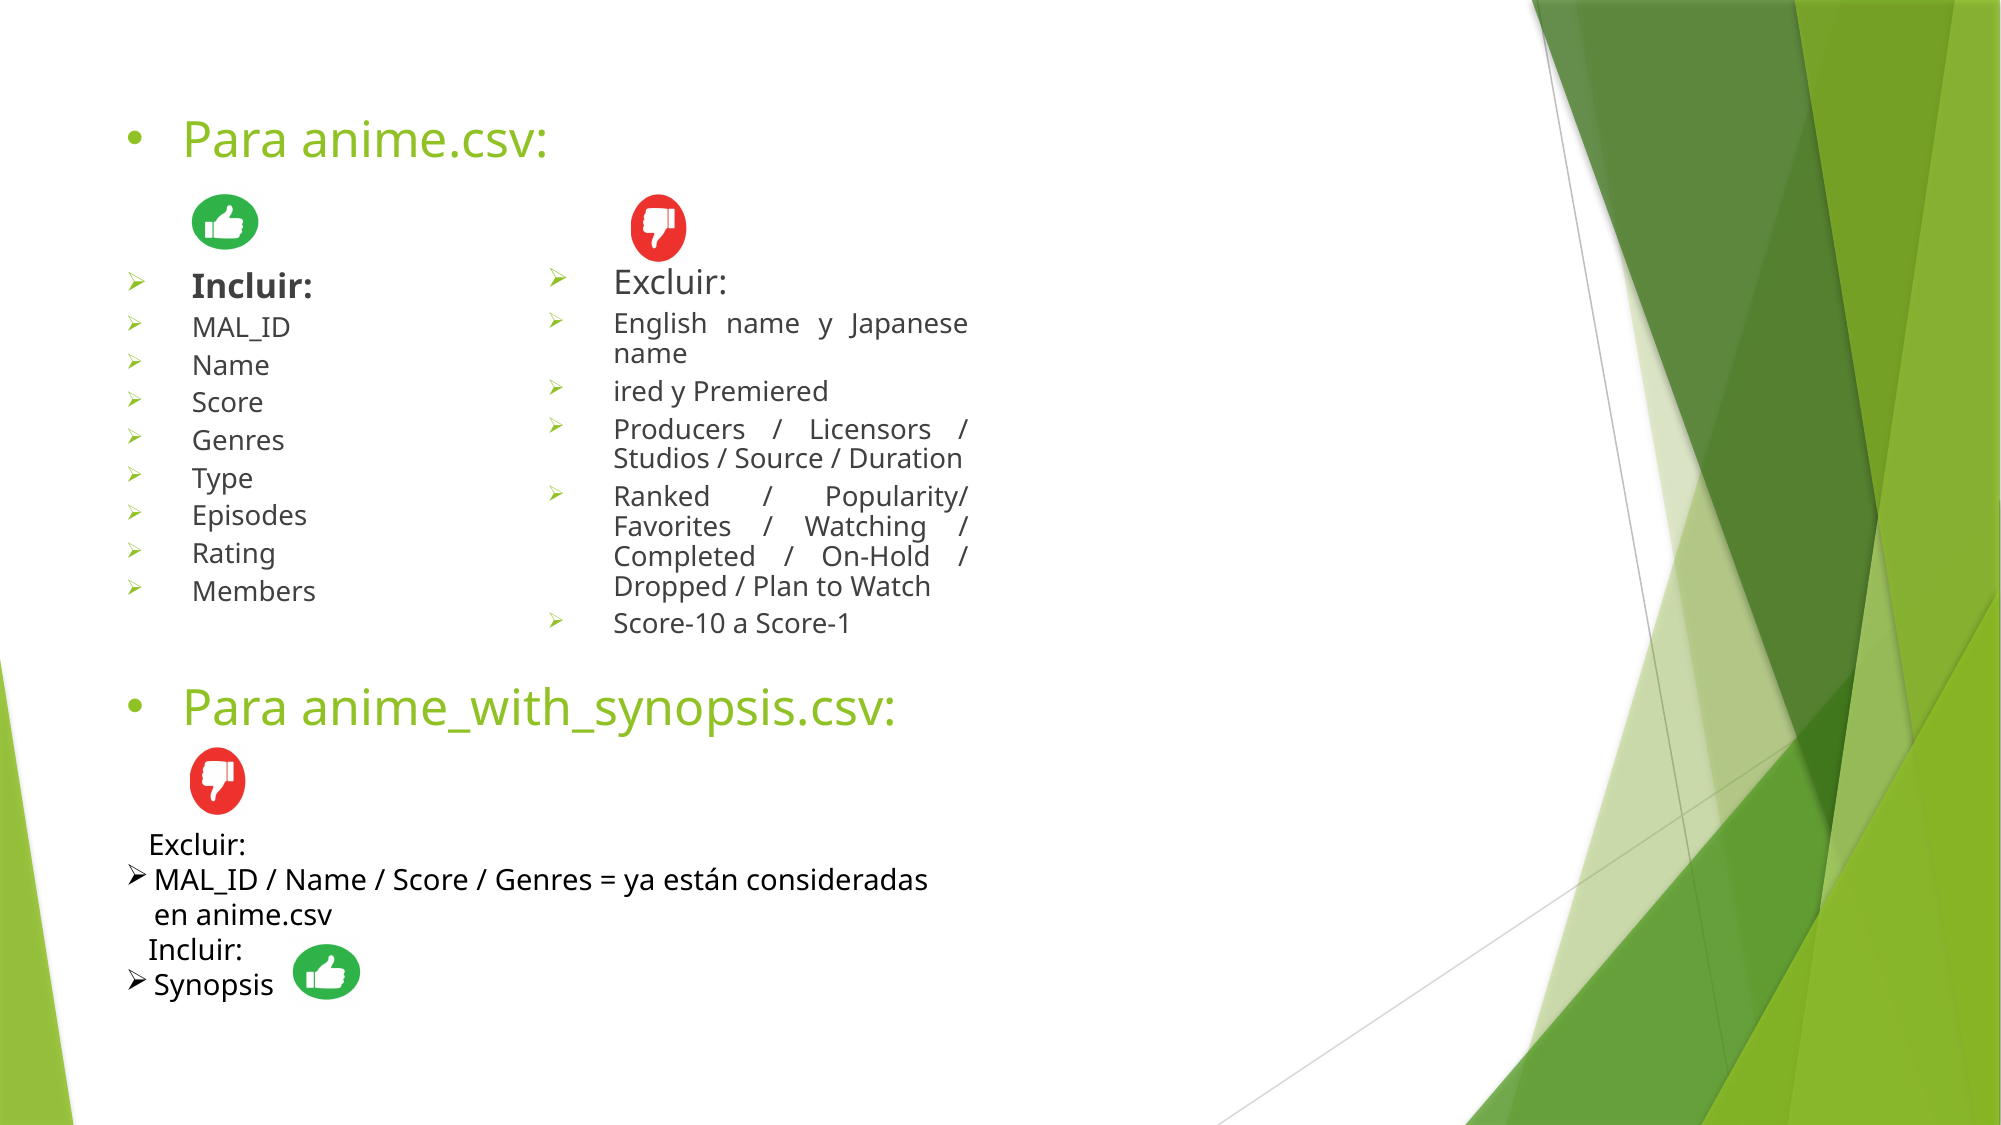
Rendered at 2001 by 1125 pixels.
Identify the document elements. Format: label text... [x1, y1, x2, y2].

text_box Excluir: MAL_ID / Name / Score / Genres = ya están consideradas en anime.csv Incluir: Synopsis [111, 818, 985, 1009]
picture [189, 183, 264, 258]
picture [291, 933, 365, 1008]
list Incluir: MAL_ID Name Score Genres Type Episodes Rating Members Excluir: English name y Japanese name ired y Premiered Producers / Licensors / Studios / Source / Duration Ranked / Popularity/ Favorites / Watching / Completed / On-Hold / Dropped / Plan to Watch Score-10 a Score-1 [111, 220, 985, 676]
text_box Para anime_with_synopsis.csv: [111, 667, 940, 743]
picture [189, 744, 248, 820]
picture [631, 191, 689, 267]
title Para anime.csv: [111, 99, 660, 196]
